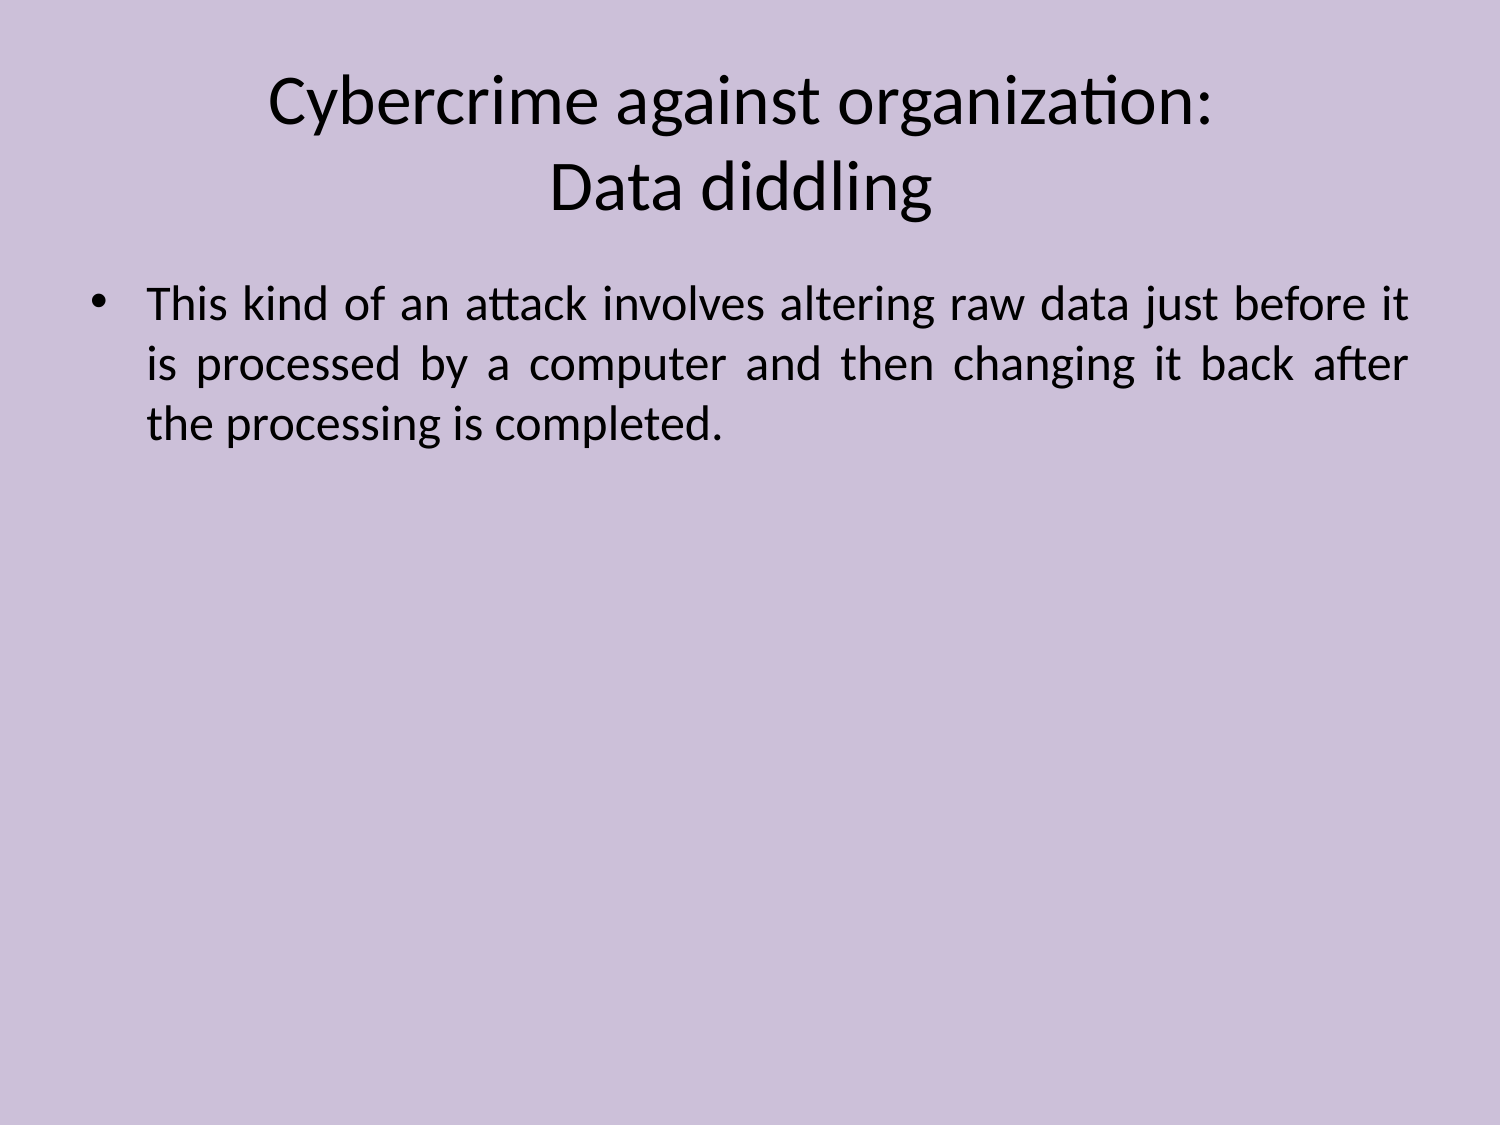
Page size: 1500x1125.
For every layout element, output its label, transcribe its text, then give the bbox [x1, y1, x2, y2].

list This kind of an attack involves altering raw data just before it is processed by a computer and then changing it back after the processing is completed. [75, 262, 1425, 1005]
title Cybercrime against organization: Data diddling [75, 45, 1425, 233]
